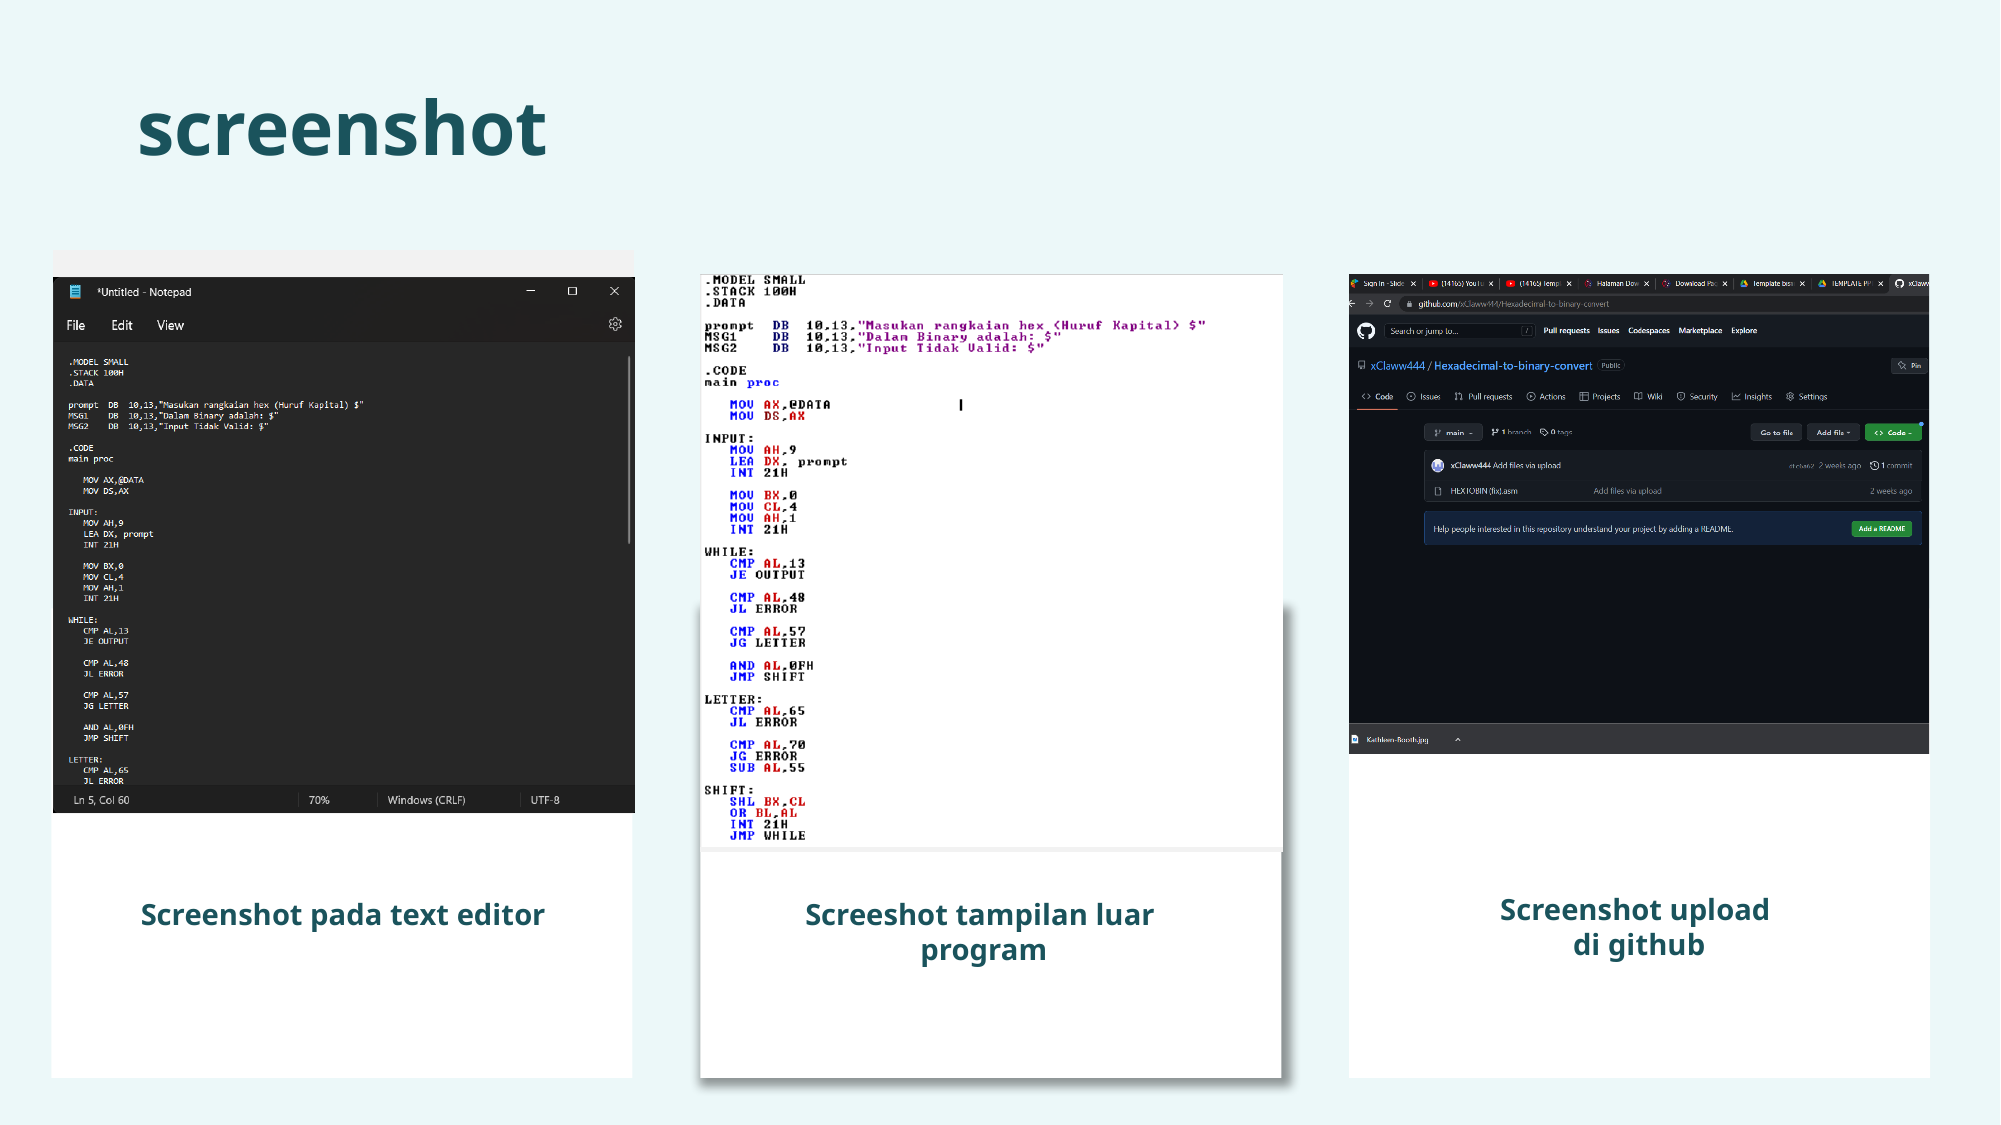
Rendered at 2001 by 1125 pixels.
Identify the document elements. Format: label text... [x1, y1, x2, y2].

text_box Screenshot upload di github [1485, 883, 1794, 969]
text_box Screeshot tampilan luar program [668, 888, 1293, 974]
text_box screenshot [122, 72, 1310, 178]
picture [53, 250, 635, 815]
picture [700, 274, 1284, 852]
text_box Screenshot pada text editor [126, 888, 561, 939]
picture [1349, 274, 1930, 754]
